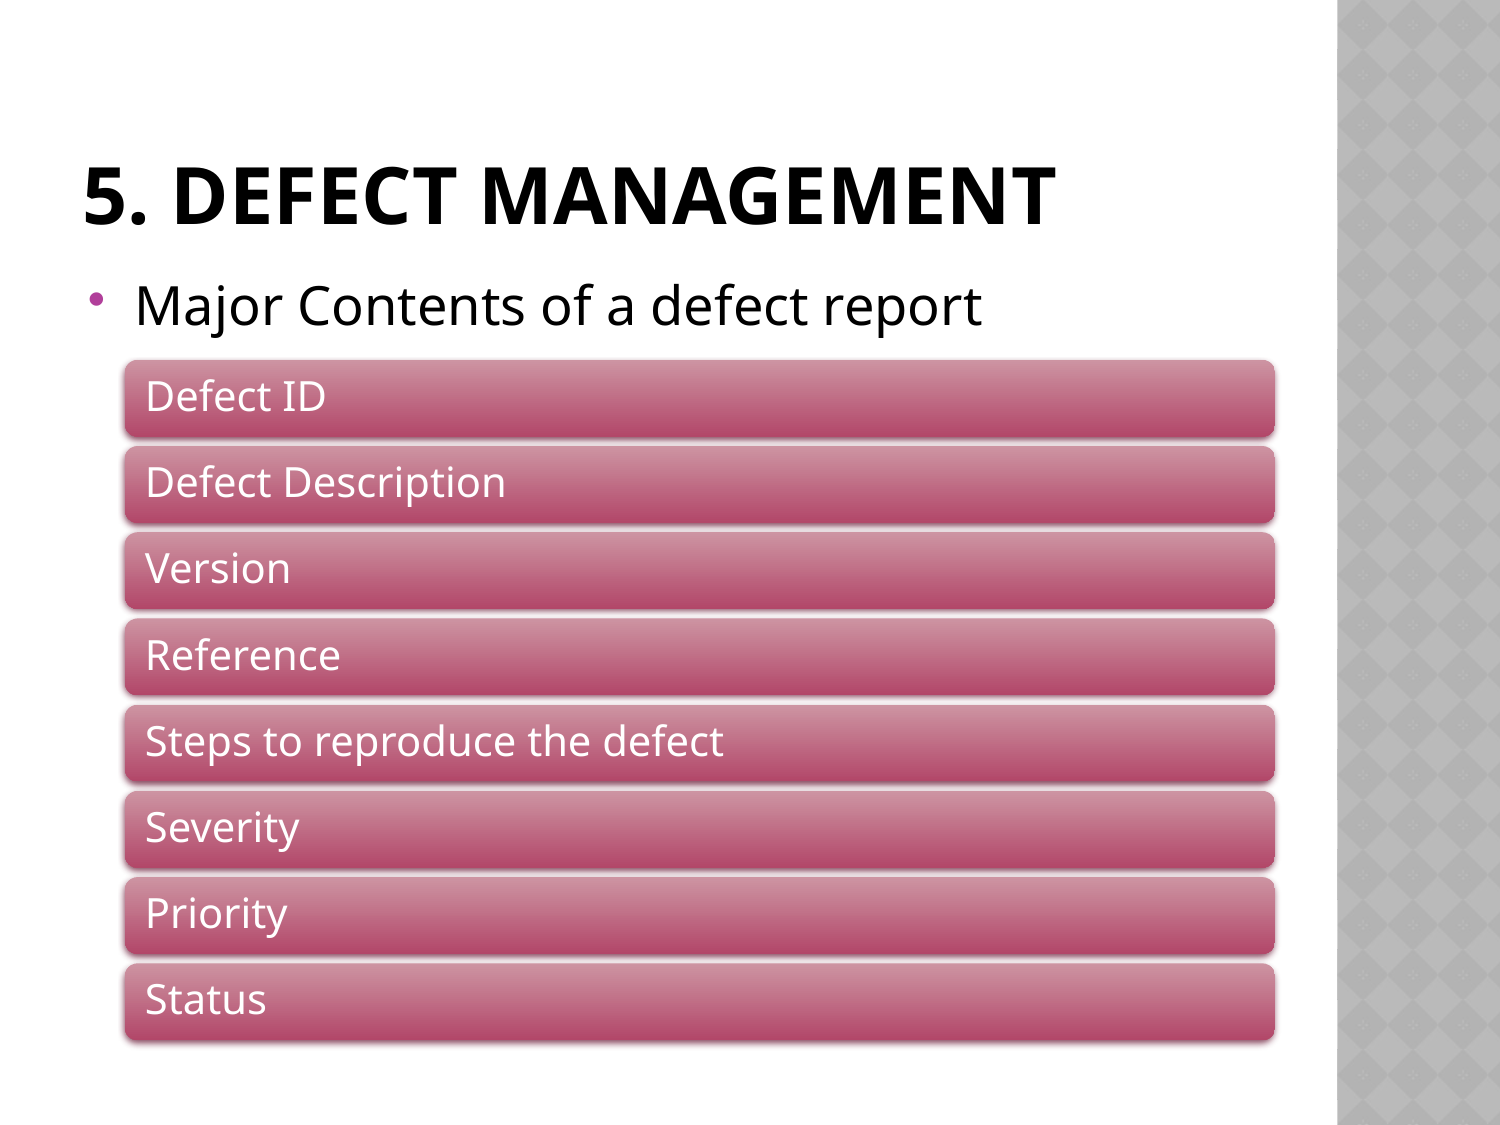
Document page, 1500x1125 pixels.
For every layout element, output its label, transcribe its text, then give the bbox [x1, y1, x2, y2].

list Major Contents of a defect report [75, 264, 1263, 1059]
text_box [124, 349, 1276, 1051]
title 5. DEFECT MANAGEMENT [75, 52, 1263, 240]
